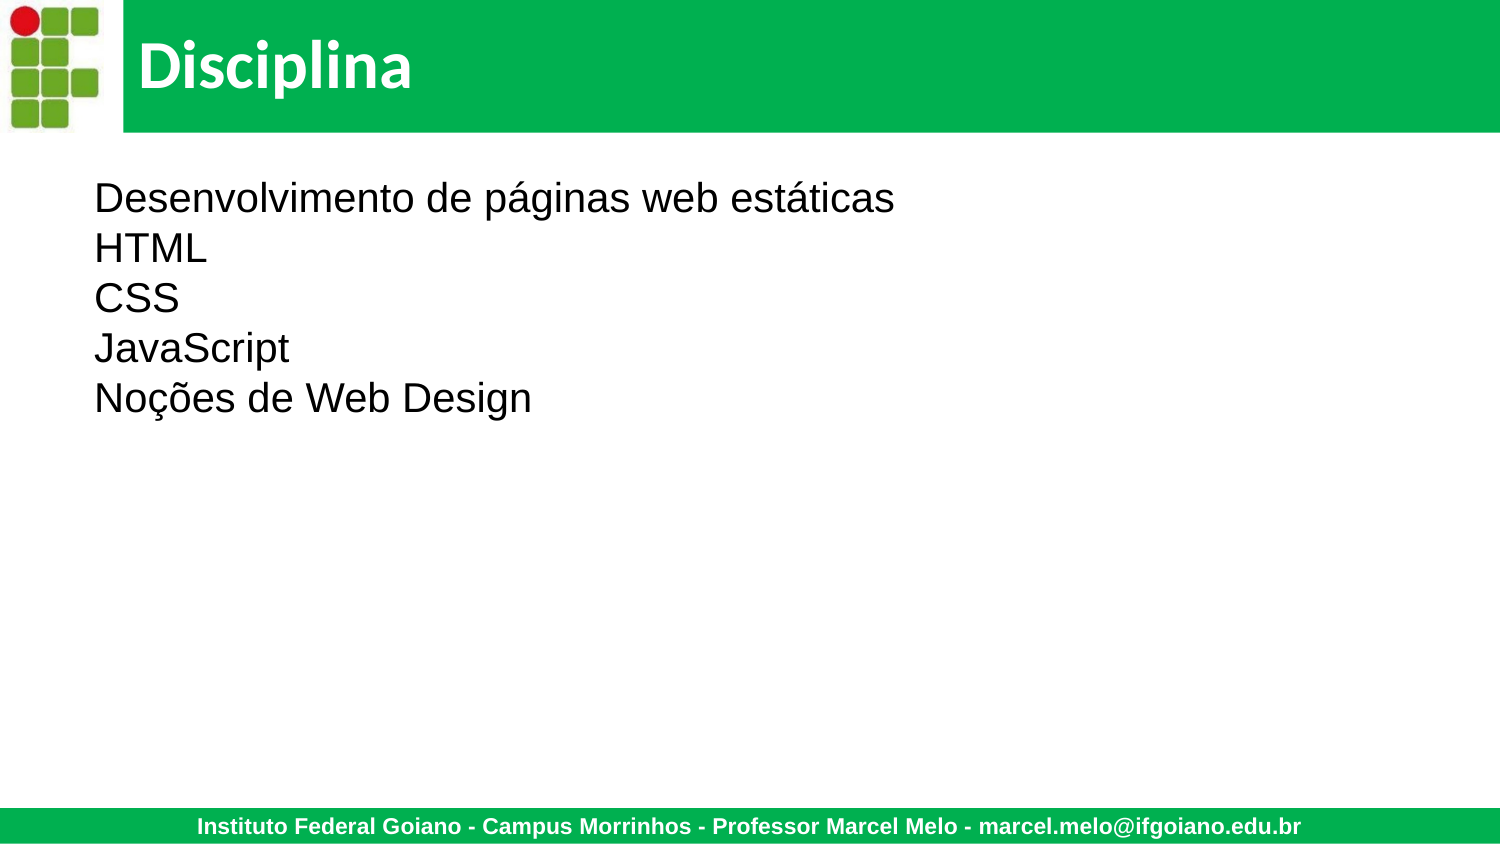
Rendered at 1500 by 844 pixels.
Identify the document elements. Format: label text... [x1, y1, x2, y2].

title Disciplina [123, 0, 1500, 133]
list Desenvolvimento de páginas web estáticas HTML CSS JavaScript Noções de Web Design [41, 155, 1463, 794]
picture [0, 0, 104, 133]
